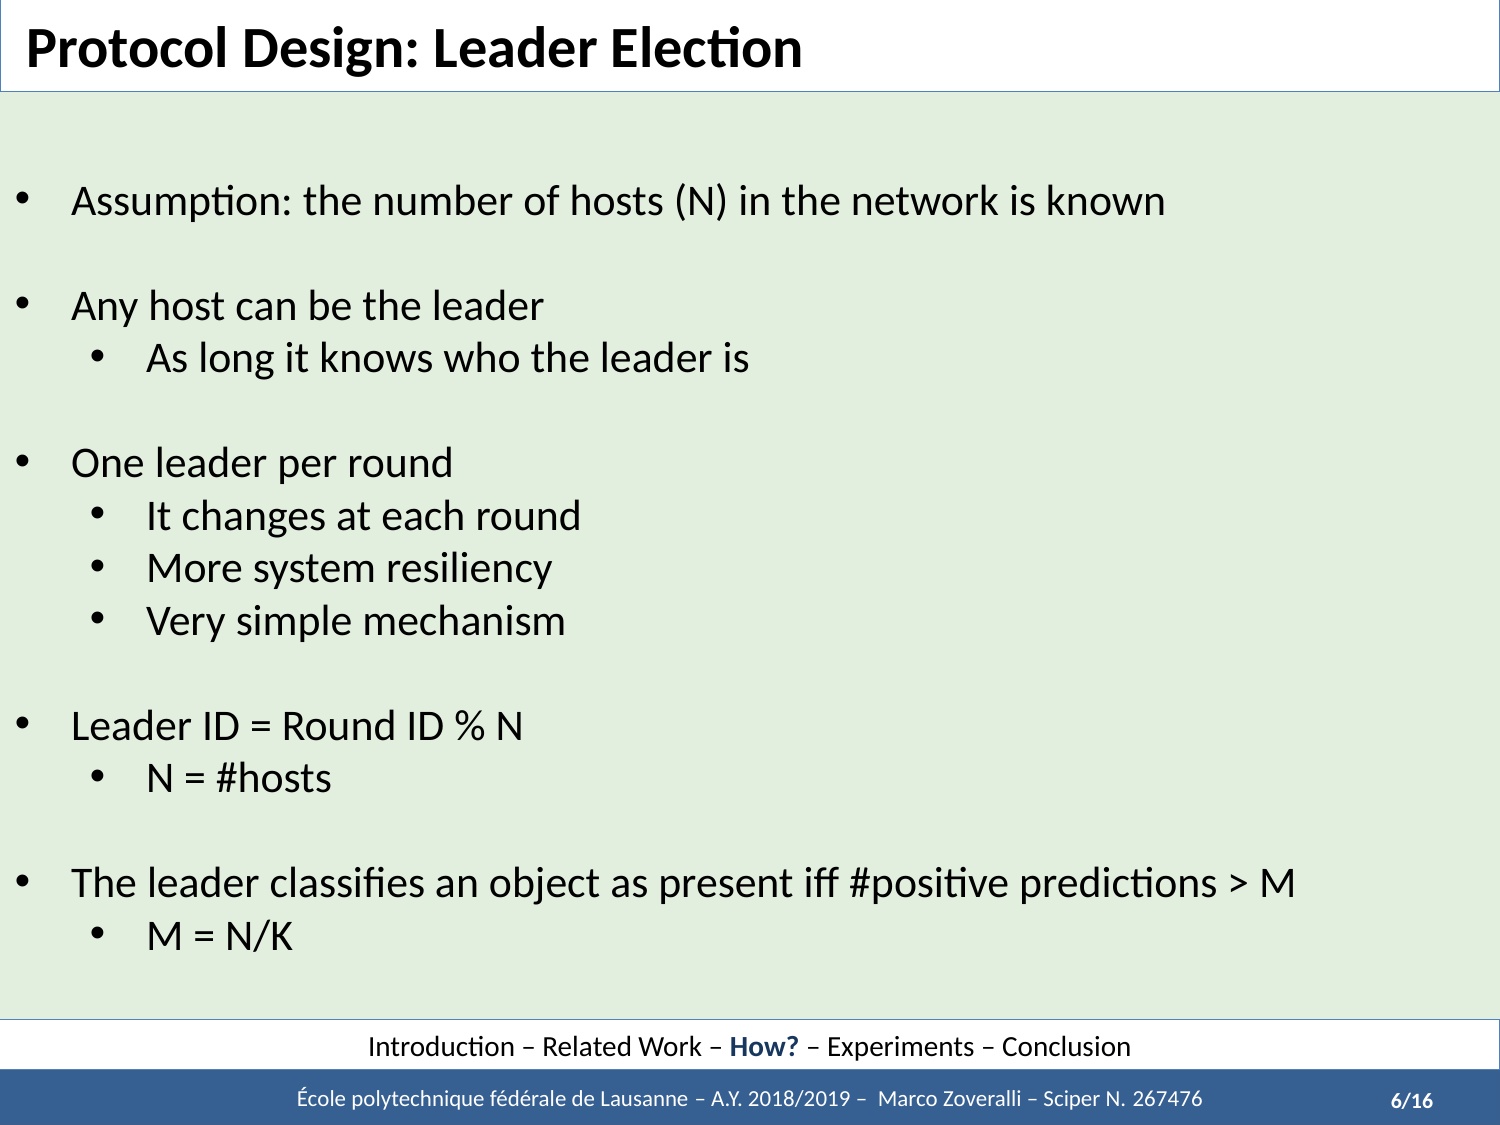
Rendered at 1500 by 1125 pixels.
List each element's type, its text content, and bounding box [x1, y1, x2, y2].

title Protocol Design: Leader Election [0, 0, 1500, 92]
text_box Introduction – Related Work – How? – Experiments – Conclusion [0, 1019, 1500, 1070]
text_box École polytechnique fédérale de Lausanne – A.Y. 2018/2019 – Marco Zoveralli – Sciper N. 267476 [0, 1070, 1500, 1125]
text_box Assumption: the number of hosts (N) in the network is known Any host can be the leader As long it knows who the leader is One leader per round It changes at each round More system resiliency Very simple mechanism Leader ID = Round ID % N N = #hosts The leader classifies an object as present iff #positive predictions > M M = N/K [0, 164, 1499, 1019]
text_box 6/16 [1376, 1079, 1499, 1121]
